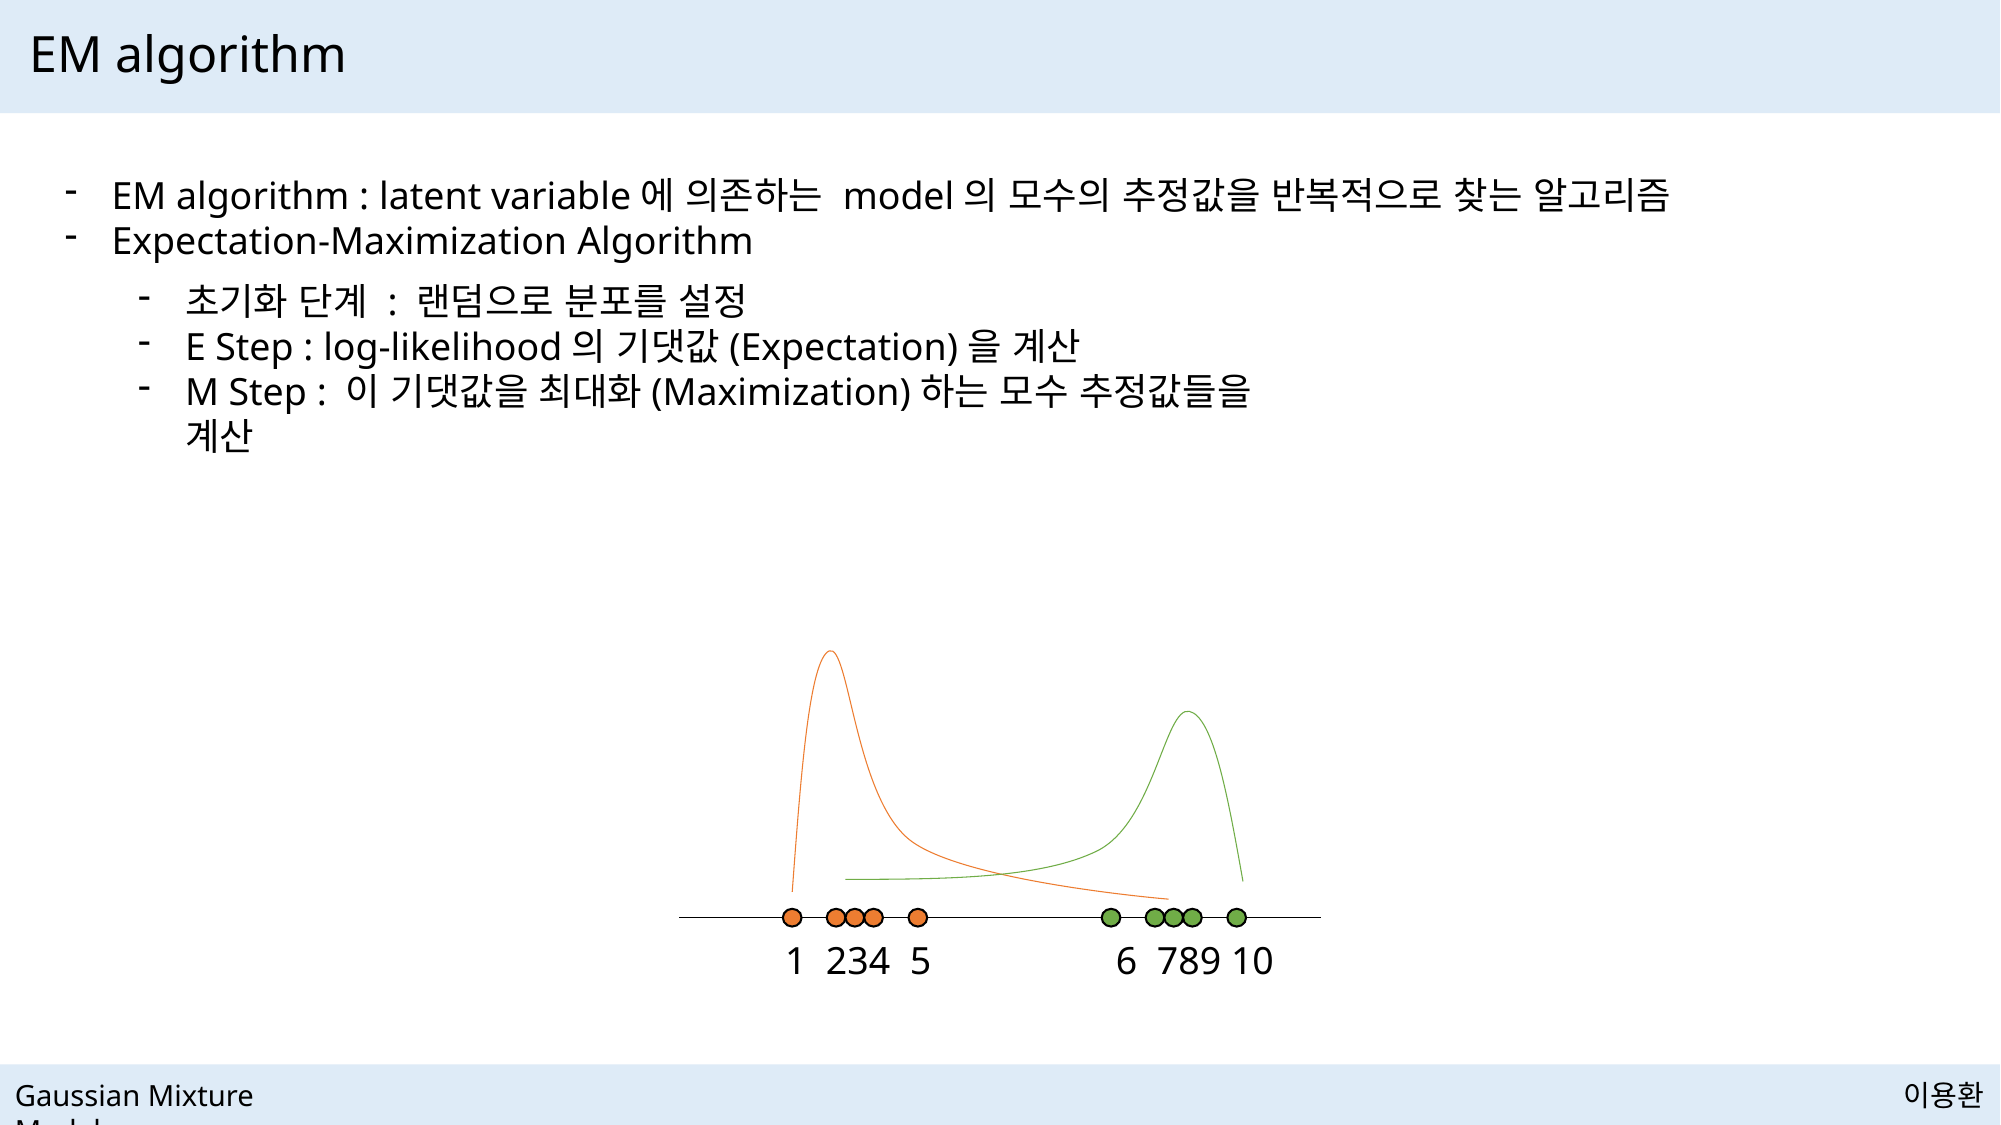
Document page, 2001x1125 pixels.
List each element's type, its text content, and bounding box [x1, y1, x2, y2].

title EM algorithm [14, 15, 1986, 98]
text_box 초기화 단계 : 랜덤으로 분포를 설정 E Step : log-likelihood의 기댓값(Expectation)을 계산 M Step : 이 기댓값을 최대화(Maximization)하는 모수 추정값들을 계산 [123, 270, 1282, 466]
text_box 1 234 5 6 789 10 [770, 929, 1293, 990]
text_box EM algorithm : latent variable에 의존하는 model의 모수의 추정값을 반복적으로 찾는 알고리즘 Expectation-Maximization Algorithm [50, 164, 1949, 270]
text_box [679, 650, 1321, 927]
